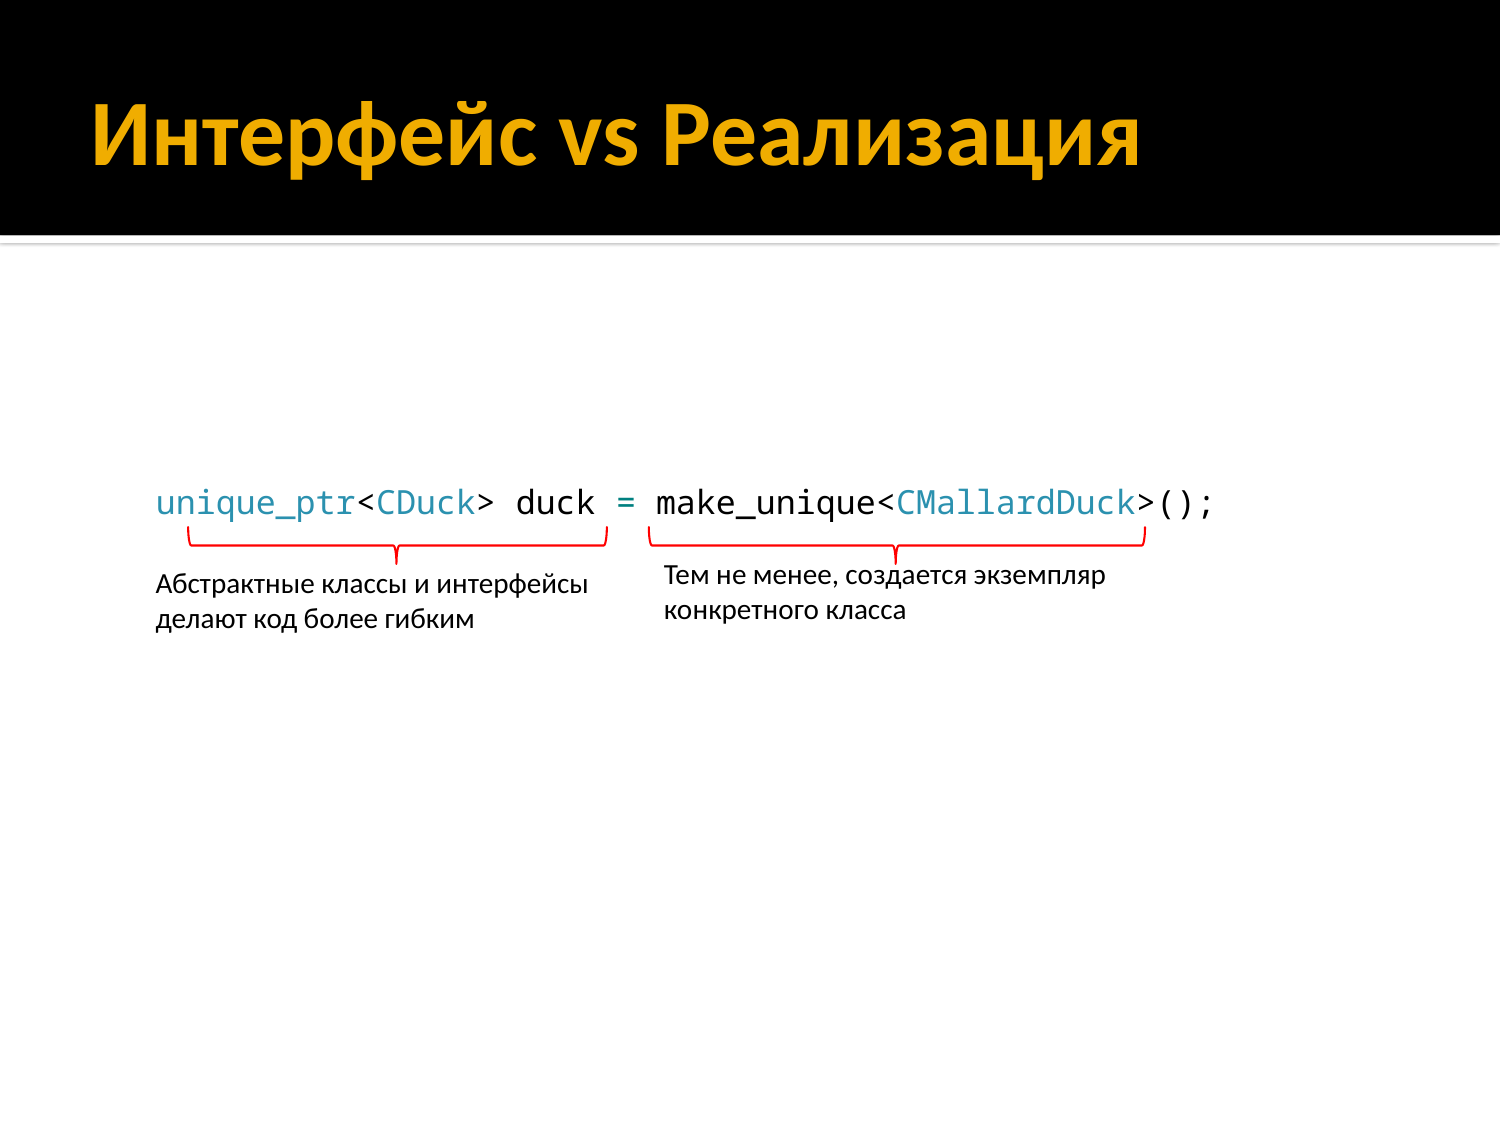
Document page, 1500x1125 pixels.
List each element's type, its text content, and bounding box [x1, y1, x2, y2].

title Интерфейс vs Реализация [75, 24, 1425, 231]
text_box Абстрактные классы и интерфейсы делают код более гибким [140, 557, 616, 642]
text_box [648, 526, 1146, 565]
text_box unique_ptr<CDuck> duck = make_unique<CMallardDuck>(); [141, 468, 1231, 529]
text_box [187, 526, 608, 565]
text_box Тем не менее, создается экземпляр конкретного класса [648, 547, 1169, 633]
